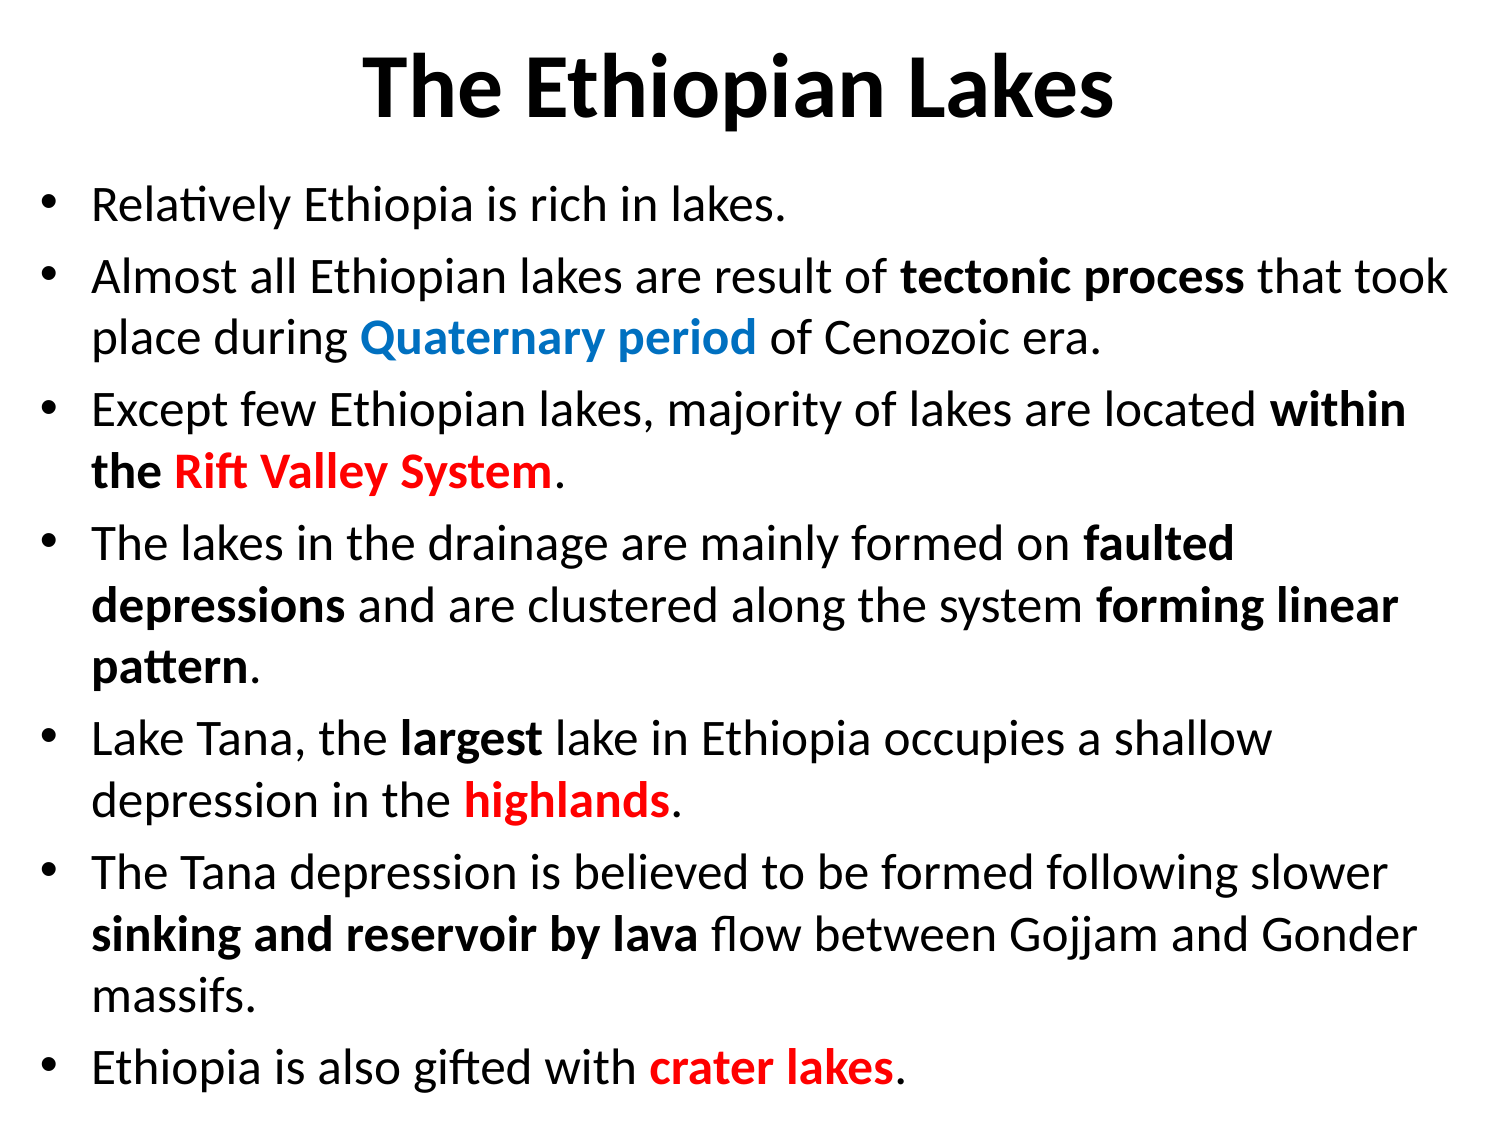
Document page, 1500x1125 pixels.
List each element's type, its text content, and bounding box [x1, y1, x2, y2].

list Relatively Ethiopia is rich in lakes. Almost all Ethiopian lakes are result of tectonic process that took place during Quaternary period of Cenozoic era. Except few Ethiopian lakes, majority of lakes are located within the Rift Valley System. The lakes in the drainage are mainly formed on faulted depressions and are clustered along the system forming linear pattern. Lake Tana, the largest lake in Ethiopia occupies a shallow depression in the highlands. The Tana depression is believed to be formed following slower sinking and reservoir by lava flow between Gojjam and Gonder massifs. Ethiopia is also gifted with crater lakes. [24, 162, 1475, 1113]
title The Ethiopian Lakes [75, 24, 1425, 138]
